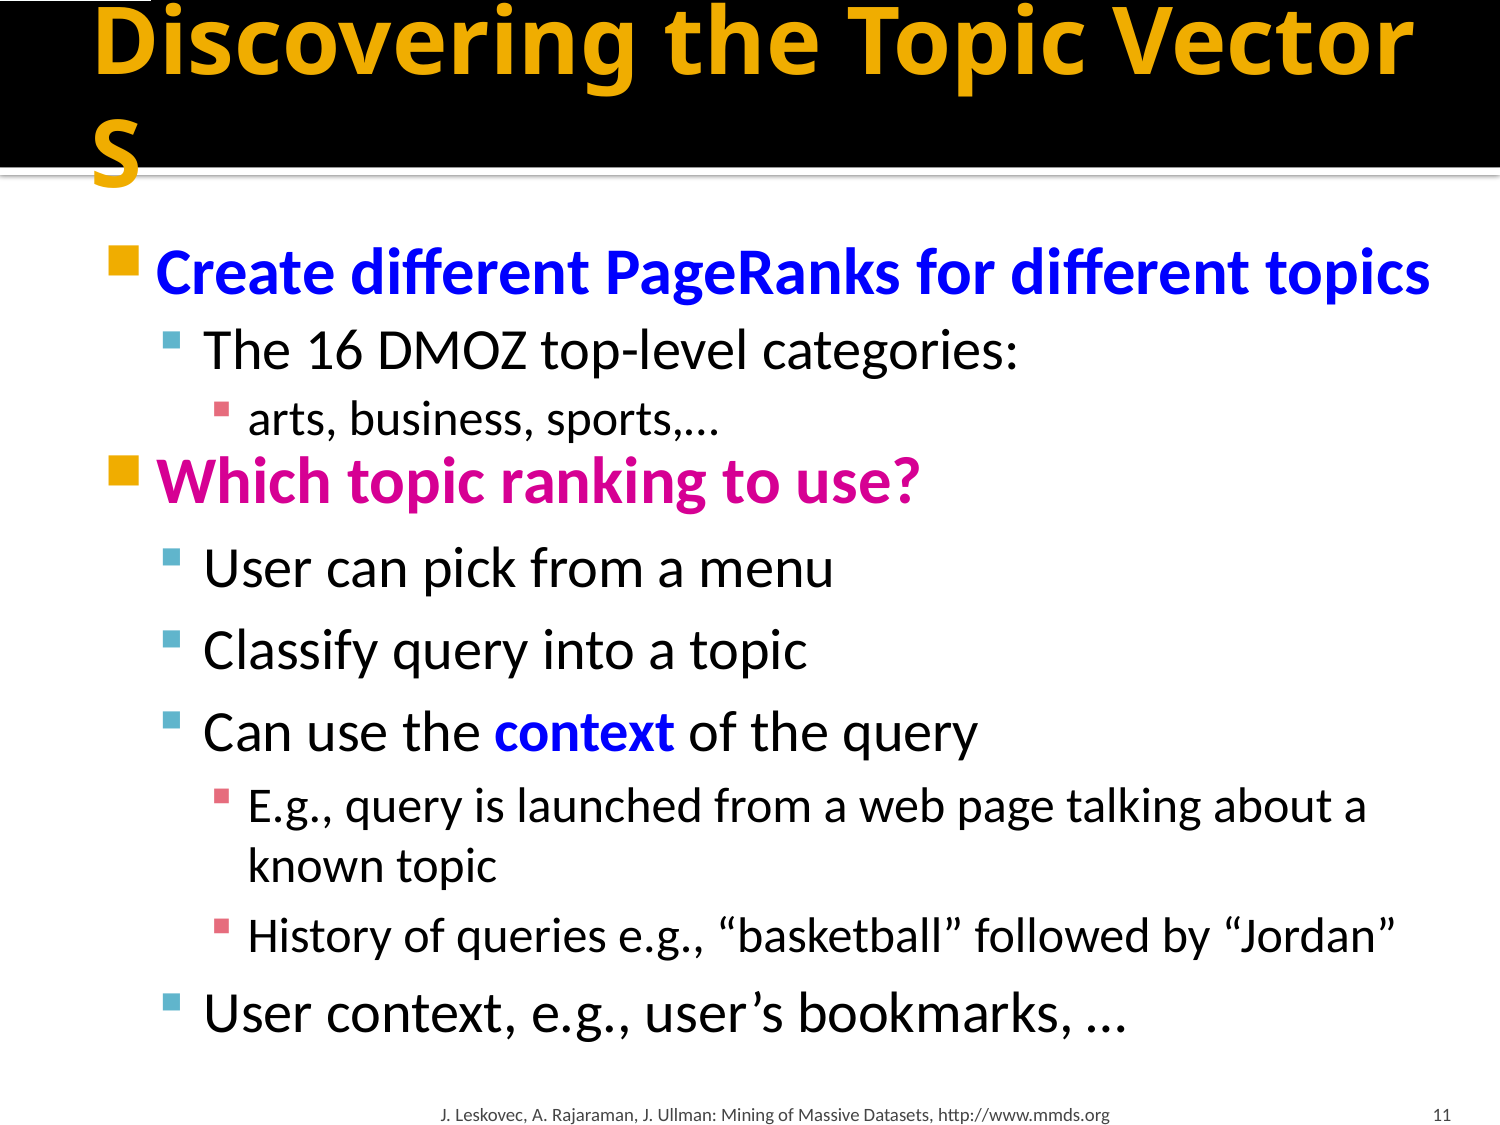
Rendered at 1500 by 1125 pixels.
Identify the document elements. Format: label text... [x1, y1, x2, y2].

title Discovering the Topic Vector S [75, 12, 1425, 175]
footer J. Leskovec, A. Rajaraman, J. Ullman: Mining of Massive Datasets, http://www.mmds.org [433, 1080, 1337, 1125]
list Create different PageRanks for different topics The 16 DMOZ top-level categories: arts, business, sports,… Which topic ranking to use? User can pick from a menu Classify query into a topic Can use the context of the query E.g., query is launched from a web page talking about a known topic History of queries e.g., “basketball” followed by “Jordan” User context, e.g., user’s bookmarks, … [75, 212, 1475, 1075]
slide_number 11 [1345, 1080, 1467, 1125]
